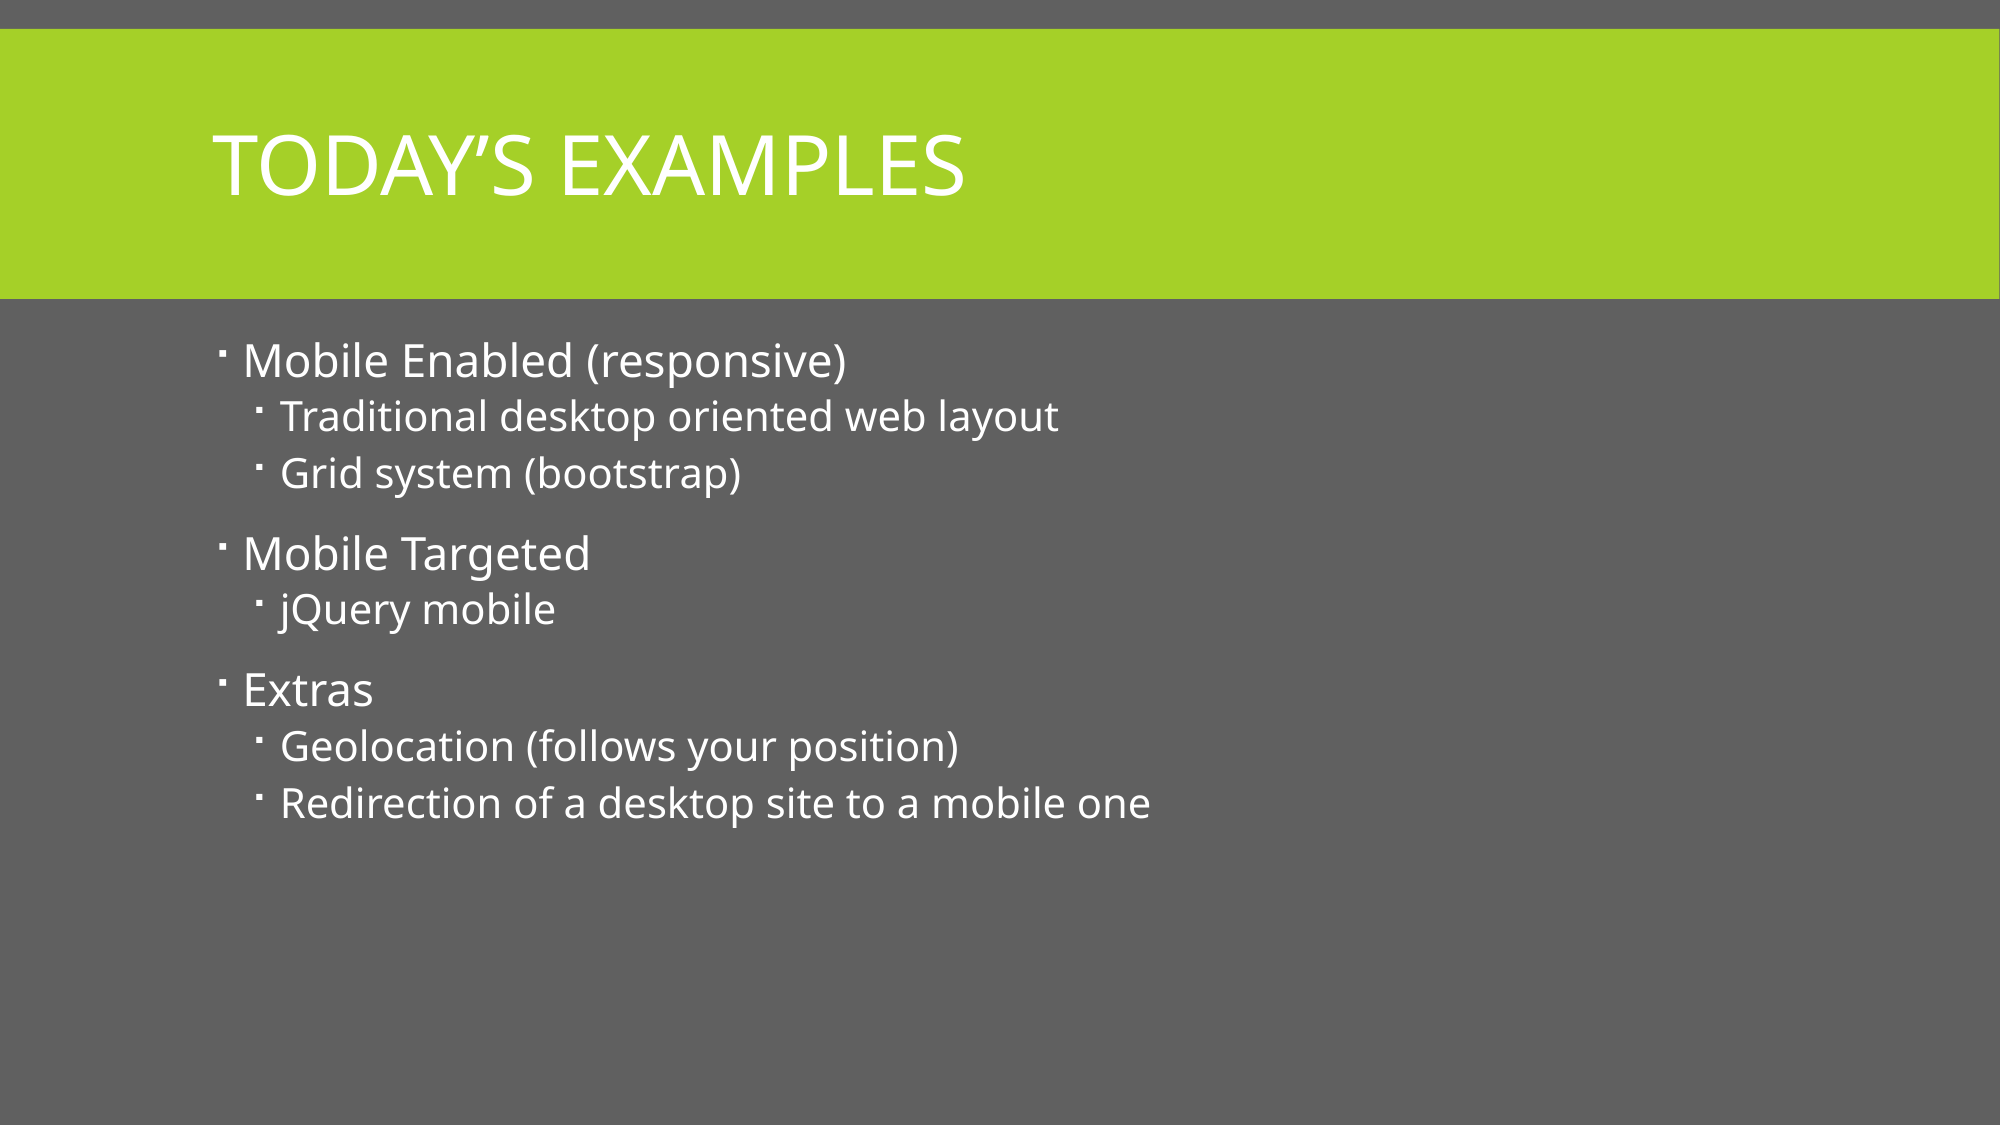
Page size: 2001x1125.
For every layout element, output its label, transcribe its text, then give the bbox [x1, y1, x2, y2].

title Today’s examples [197, 46, 1803, 295]
list Mobile Enabled (responsive) Traditional desktop oriented web layout Grid system (bootstrap) Mobile Targeted jQuery mobile Extras Geolocation (follows your position) Redirection of a desktop site to a mobile one [197, 329, 1803, 1020]
